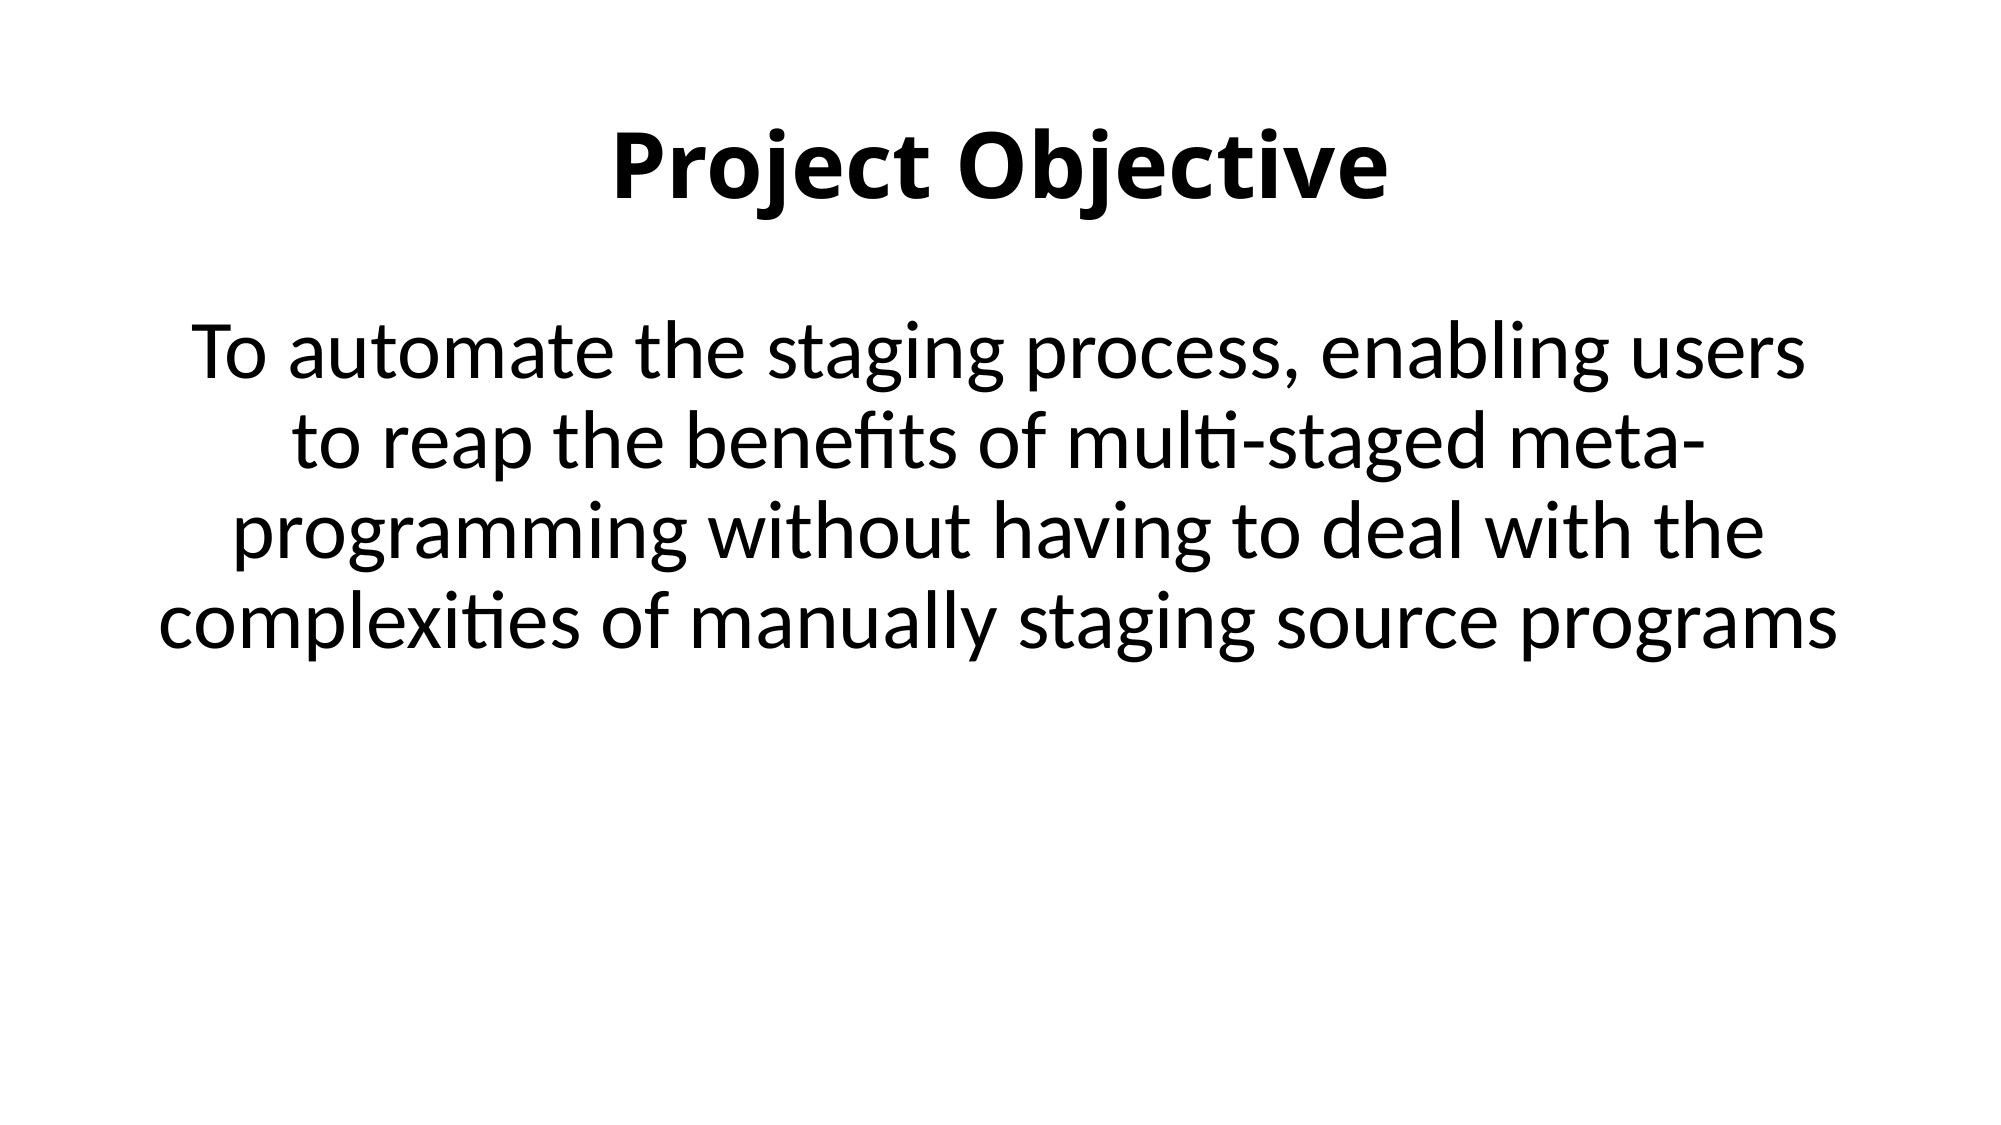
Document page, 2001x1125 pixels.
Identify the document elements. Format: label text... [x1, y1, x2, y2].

title Project Objective [137, 59, 1863, 278]
list To automate the staging process, enabling users to reap the benefits of multi-staged meta-programming without having to deal with the complexities of manually staging source programs [137, 299, 1863, 1014]
